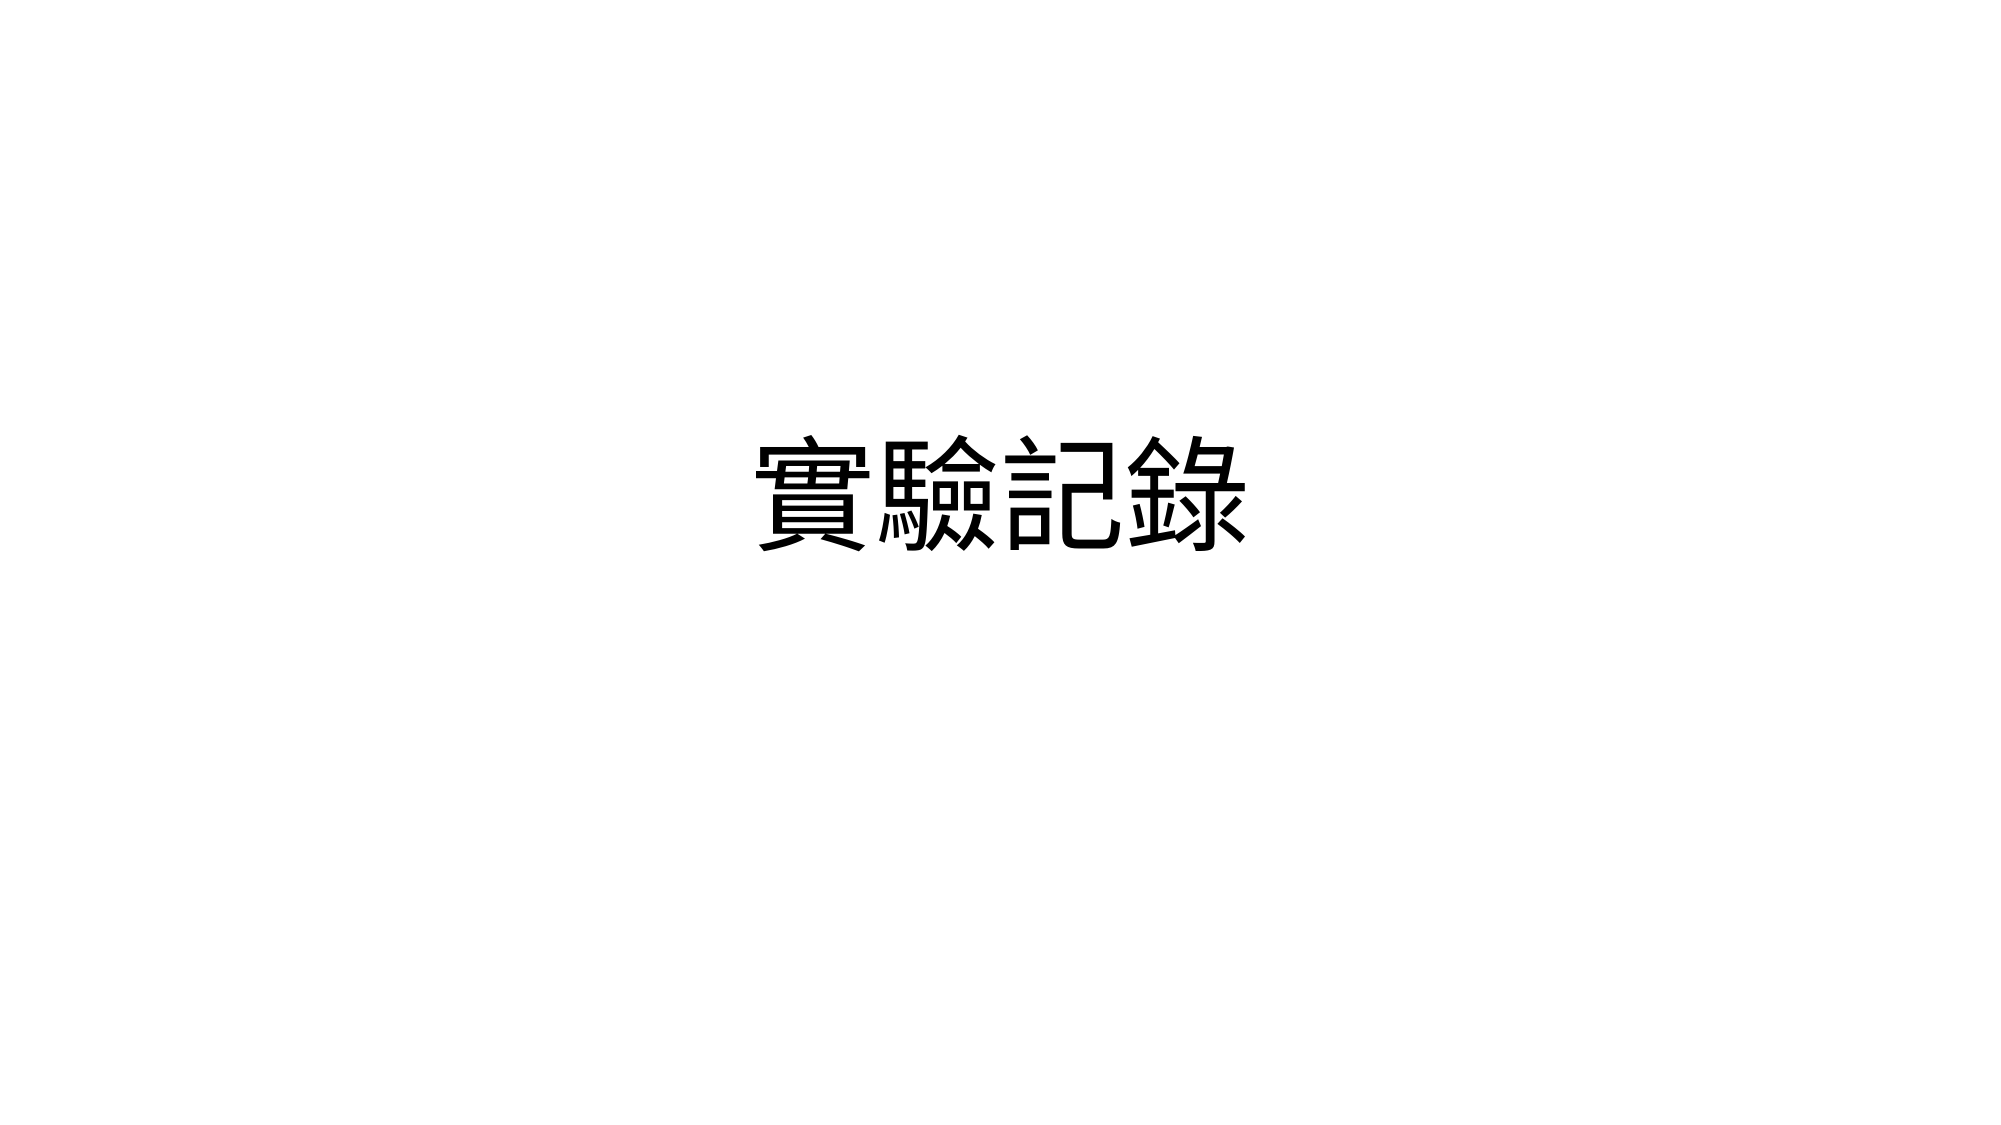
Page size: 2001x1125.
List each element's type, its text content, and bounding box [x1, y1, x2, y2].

title 實驗記錄 [249, 184, 1750, 576]
